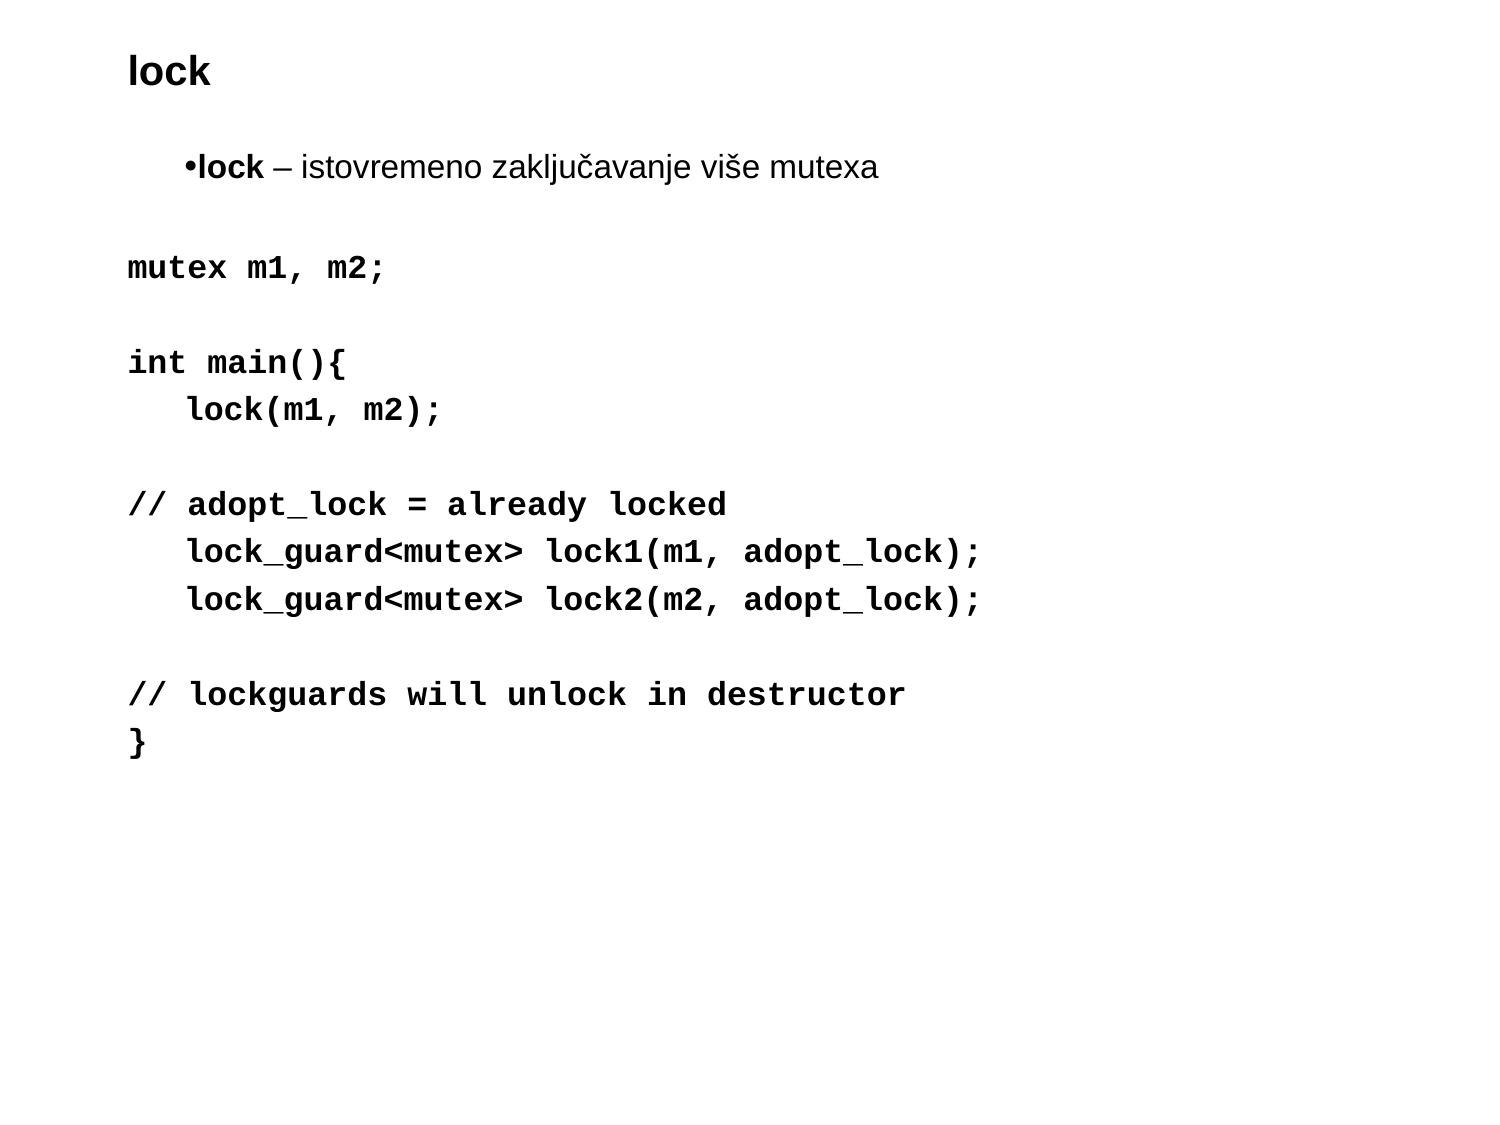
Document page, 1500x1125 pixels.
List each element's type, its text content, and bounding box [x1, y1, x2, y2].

list mutex m1, m2; int main(){ lock(m1, m2); // adopt_lock = already locked lock_guard<mutex> lock1(m1, adopt_lock); lock_guard<mutex> lock2(m2, adopt_lock); // lockguards will unlock in destructor } [112, 237, 1400, 925]
text_box lock – istovremeno zaključavanje više mutexa [112, 137, 1413, 213]
title lock [112, 37, 1388, 100]
